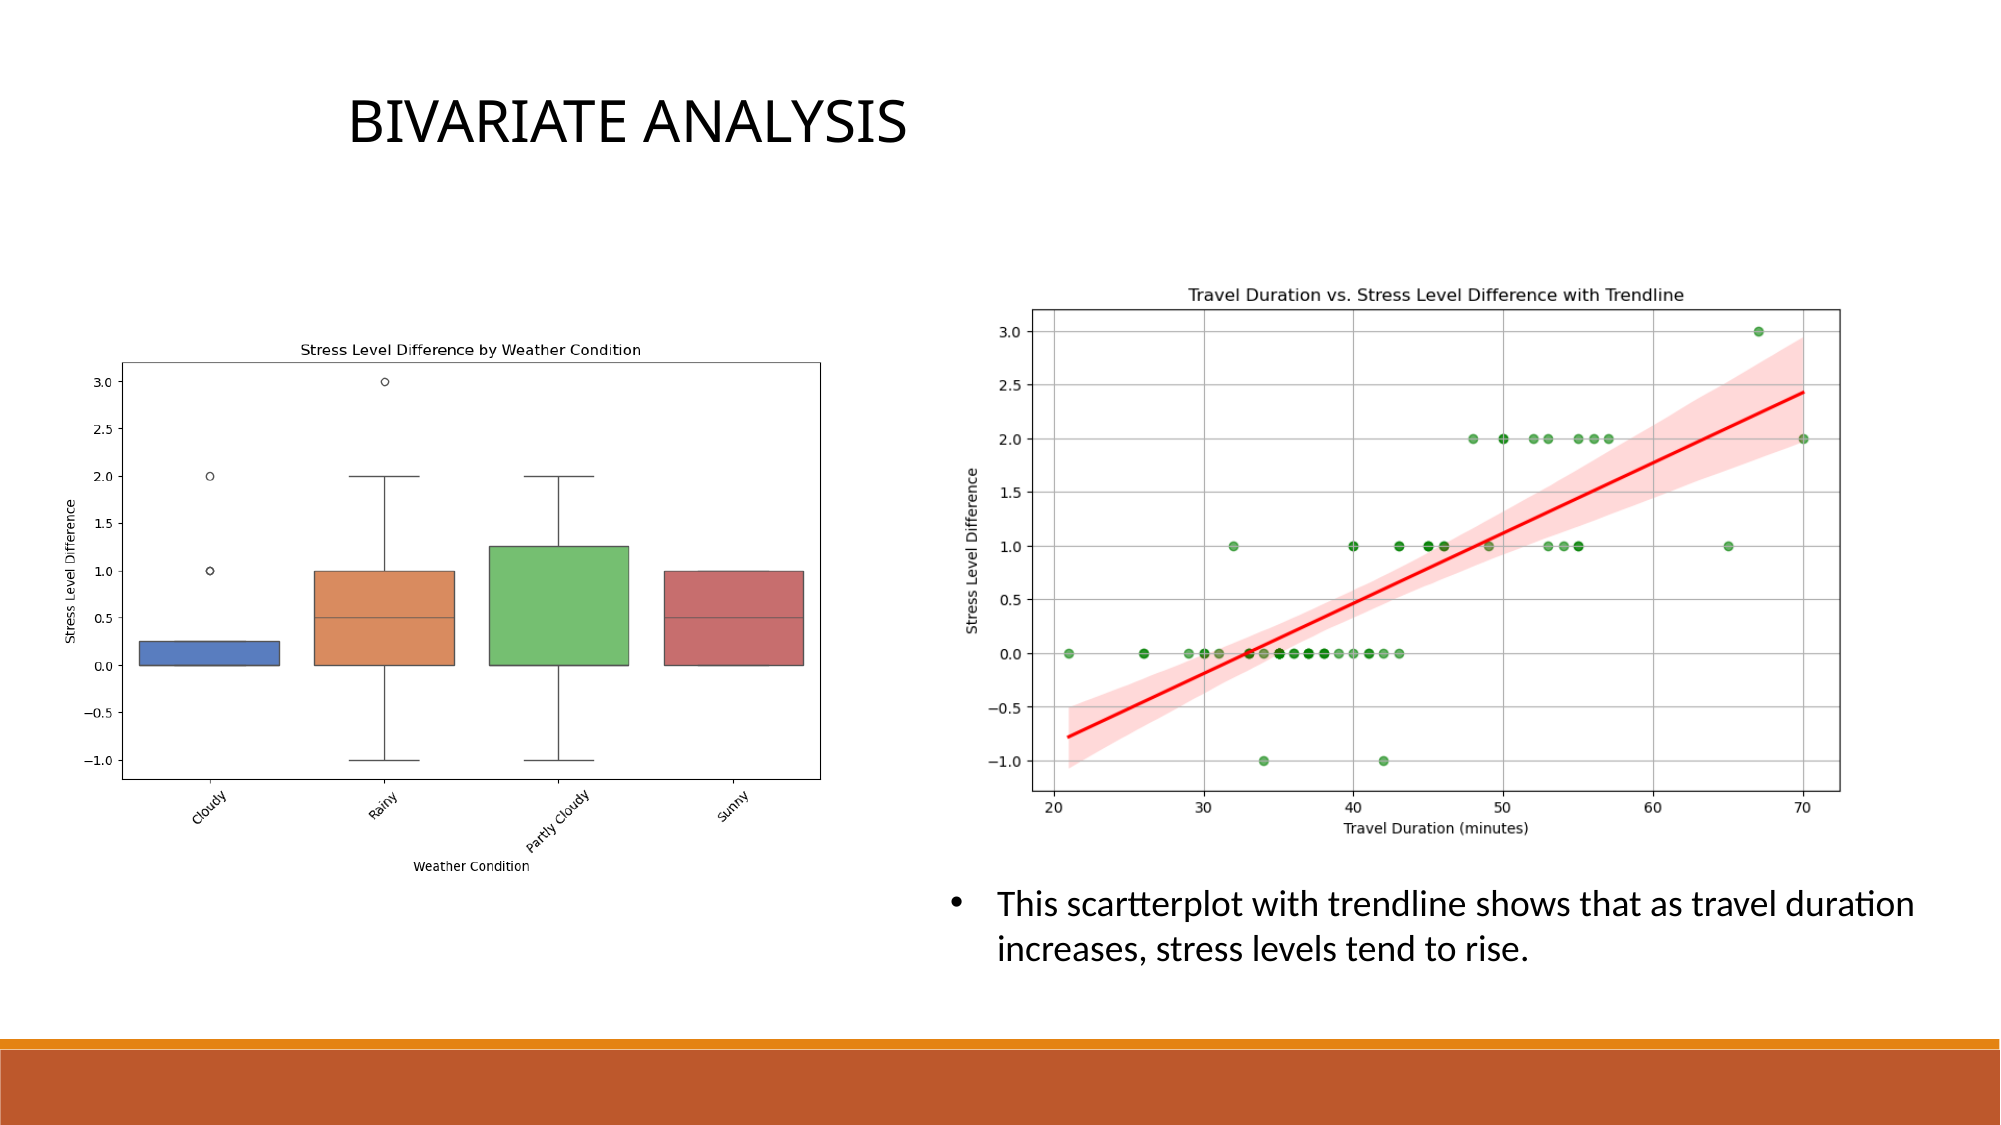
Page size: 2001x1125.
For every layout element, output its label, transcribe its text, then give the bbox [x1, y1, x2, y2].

text_box This scartterplot with trendline shows that as travel duration increases, stress levels tend to rise. [935, 871, 1944, 977]
picture [955, 278, 1851, 847]
text_box BIVARIATE ANALYSIS [332, 76, 1519, 162]
picture [55, 334, 829, 881]
